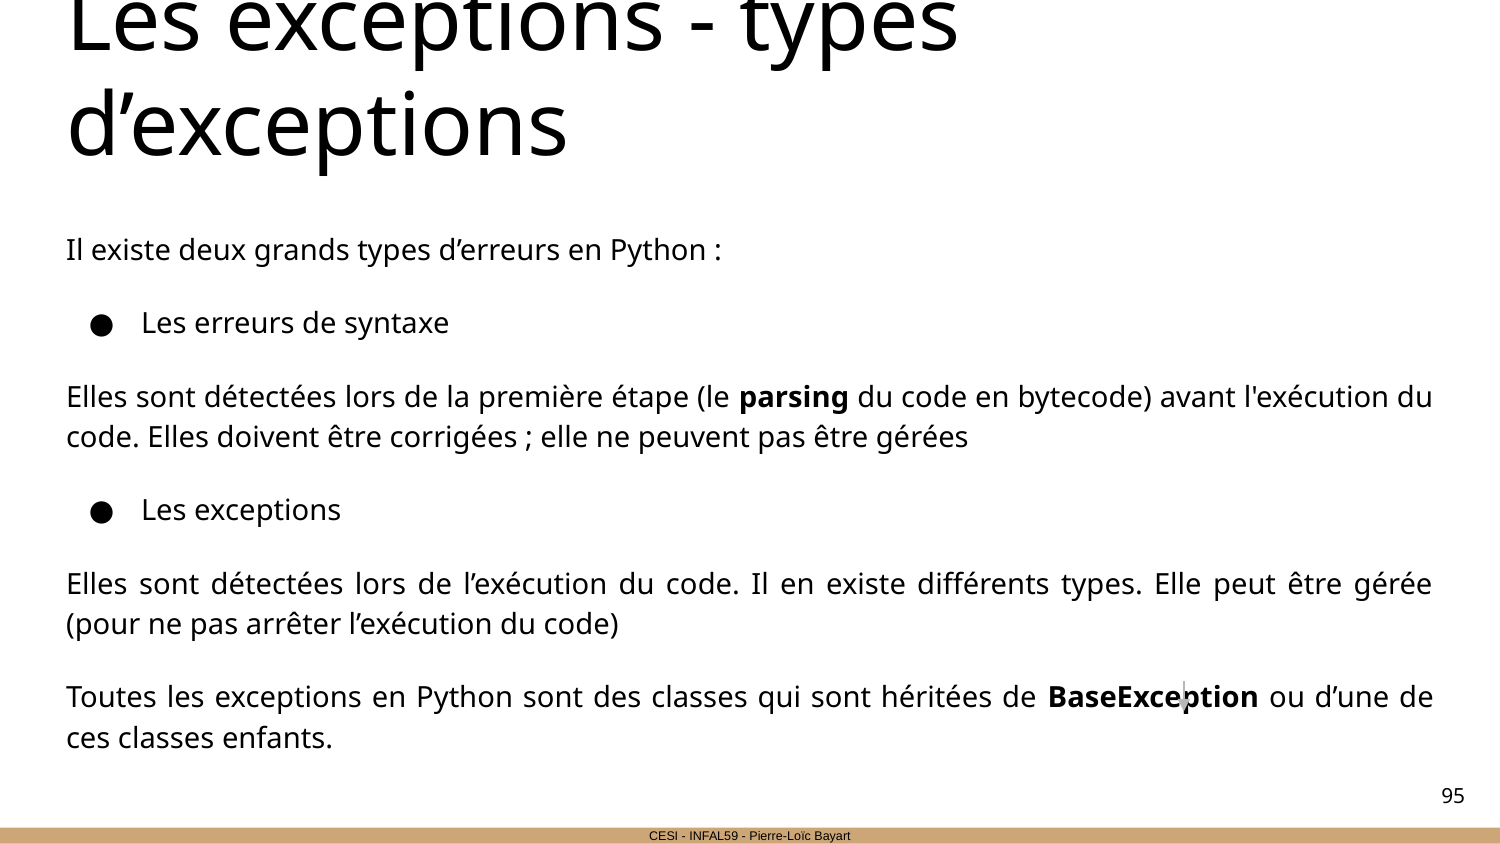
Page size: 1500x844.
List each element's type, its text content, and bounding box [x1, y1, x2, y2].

slide_number ‹#› [1389, 764, 1480, 830]
list Il existe deux grands types d’erreurs en Python : Les erreurs de syntaxe Elles sont détectées lors de la première étape (le parsing du code en bytecode) avant l'exécution du code. Elles doivent être corrigées ; elle ne peuvent pas être gérées Les exceptions Elles sont détectées lors de l’exécution du code. Il en existe différents types. Elle peut être gérée (pour ne pas arrêter l’exécution du code) Toutes les exceptions en Python sont des classes qui sont héritées de BaseException ou d’une de ces classes enfants. [51, 211, 1449, 775]
title Les exceptions - types d’exceptions [51, 51, 1449, 189]
